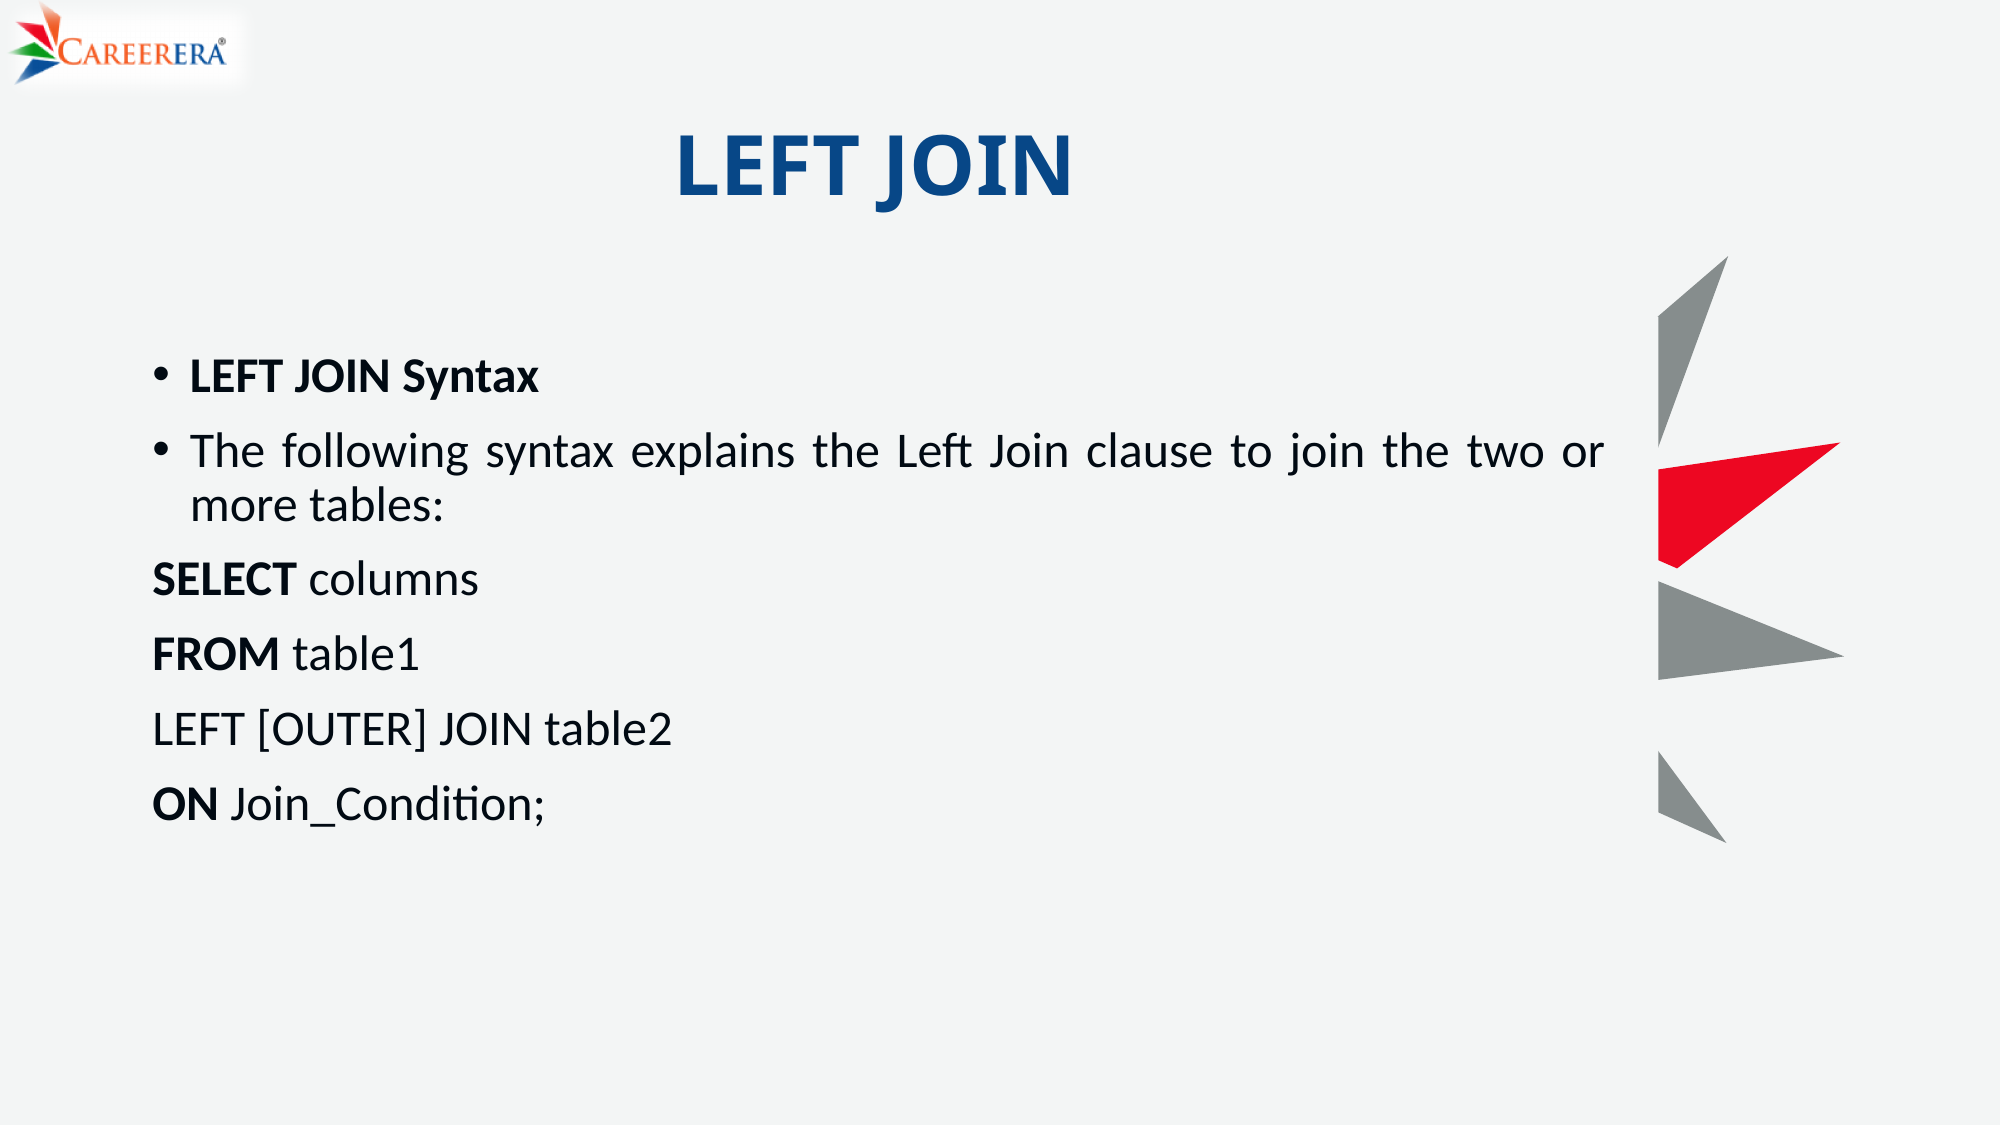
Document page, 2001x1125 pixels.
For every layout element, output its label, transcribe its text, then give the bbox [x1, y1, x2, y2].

picture [0, 0, 262, 104]
title LEFT JOIN [133, 59, 1617, 278]
list LEFT JOIN Syntax The following syntax explains the Left Join clause to join the two or more tables: SELECT columns FROM table1 LEFT [OUTER] JOIN table2 ON Join_Condition; [137, 329, 1622, 851]
